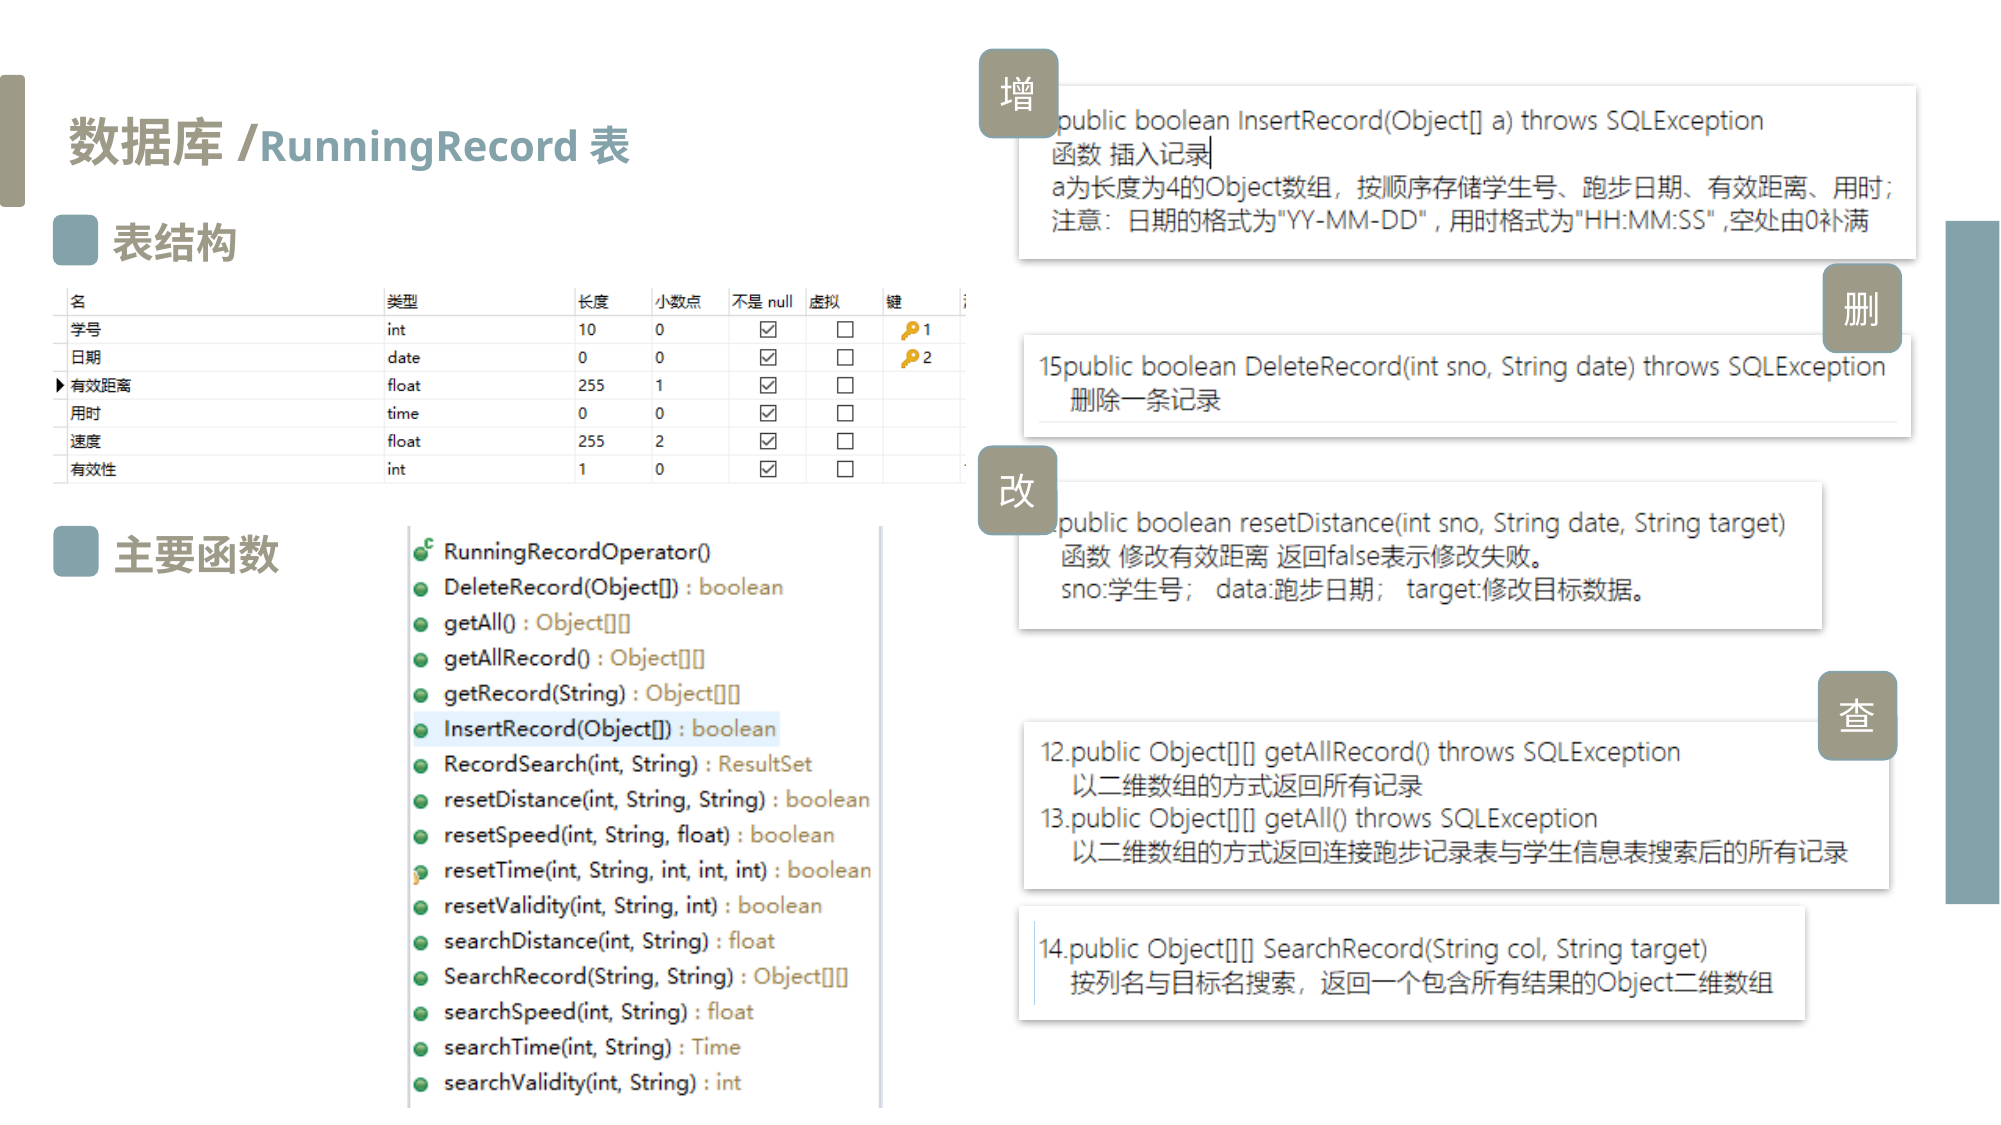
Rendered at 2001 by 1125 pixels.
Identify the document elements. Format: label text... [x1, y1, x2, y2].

picture [1038, 349, 1897, 423]
picture [1033, 100, 1902, 245]
text_box 删 [1822, 263, 1903, 350]
picture [1038, 736, 1875, 875]
picture [1033, 920, 1791, 1006]
picture [53, 282, 966, 485]
text_box [1944, 220, 2000, 905]
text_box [54, 520, 297, 587]
text_box 查 [1817, 670, 1898, 761]
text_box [0, 74, 805, 223]
text_box 改 [977, 445, 1058, 536]
text_box 增 [978, 48, 1059, 139]
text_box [53, 209, 254, 276]
picture [1033, 496, 1808, 614]
picture [407, 526, 883, 1108]
